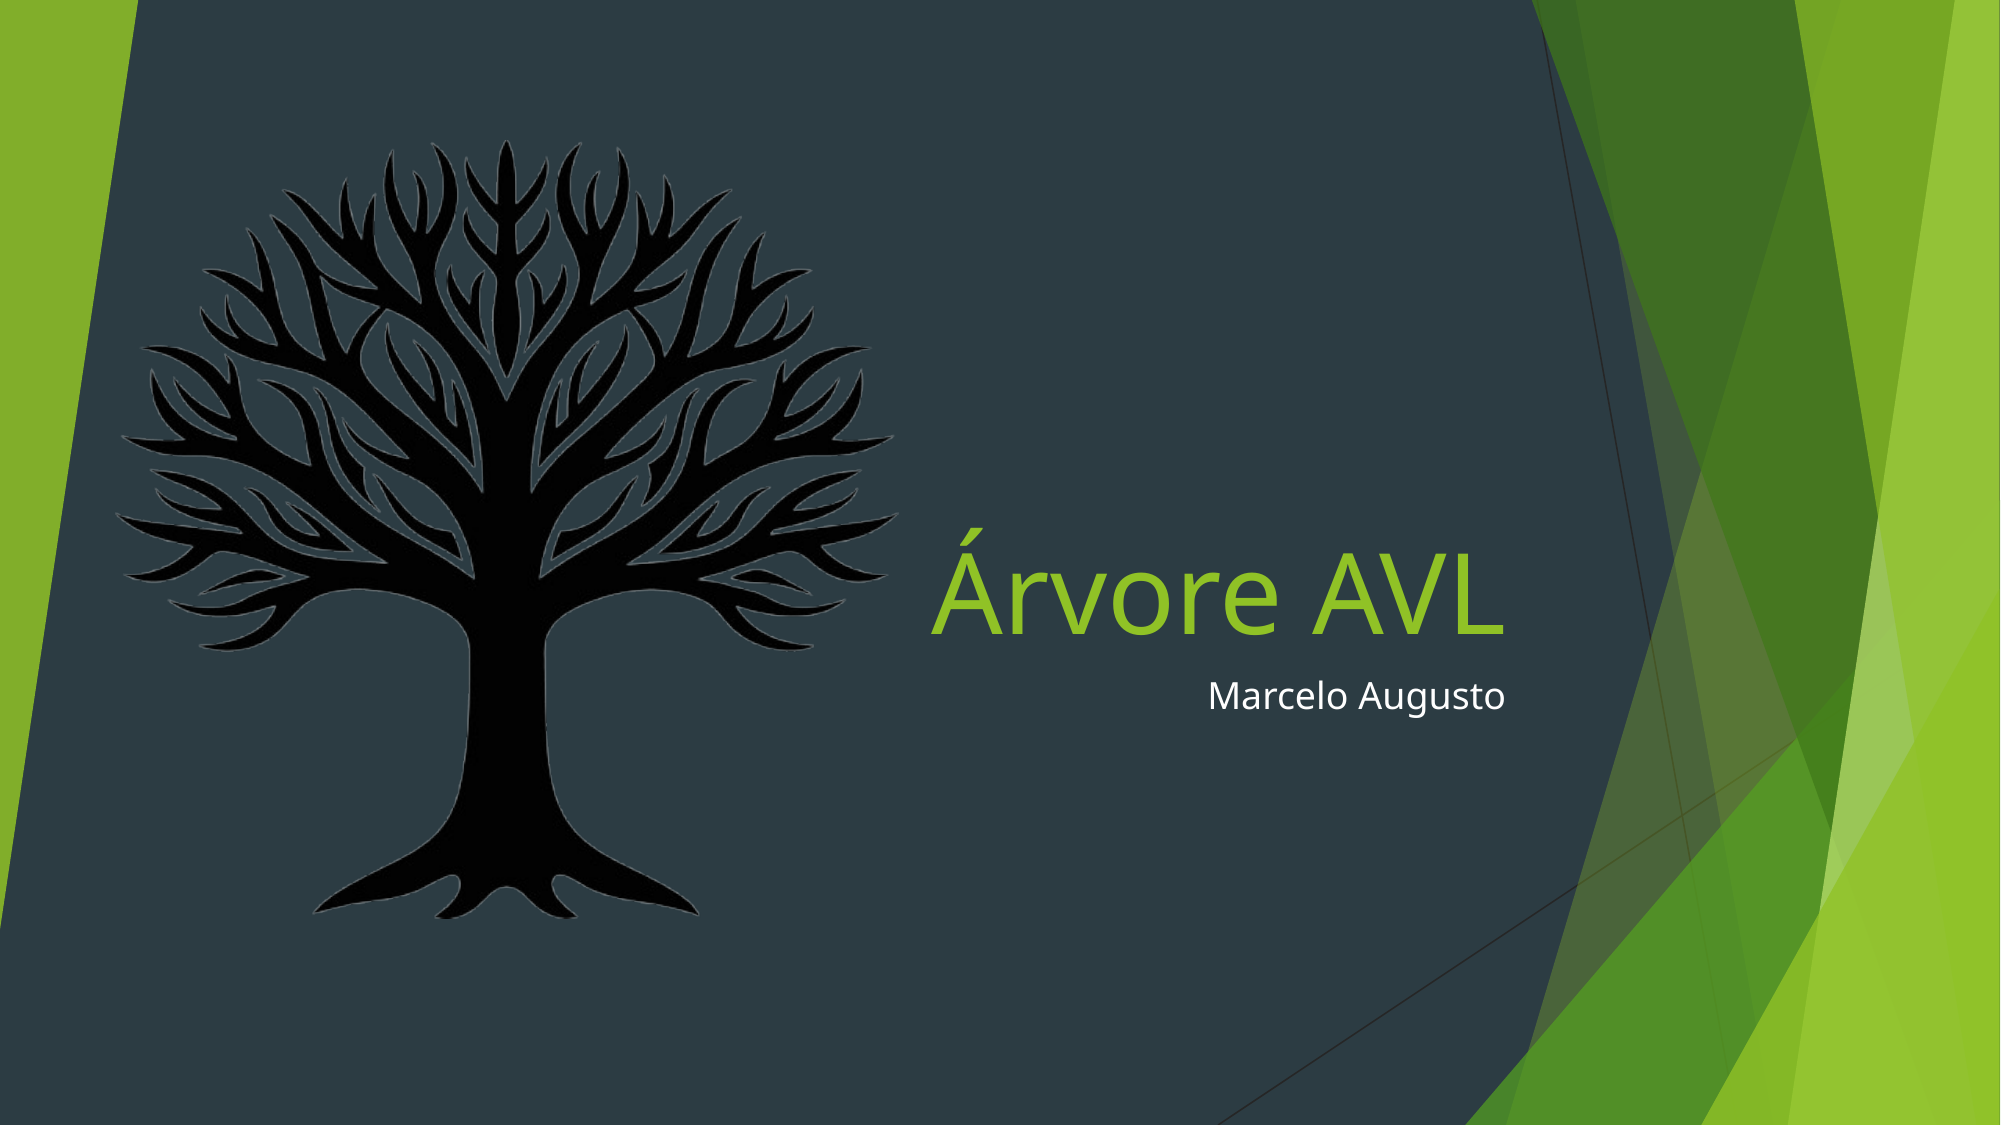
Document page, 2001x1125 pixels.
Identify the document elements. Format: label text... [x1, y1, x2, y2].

subtitle Marcelo Augusto [905, 664, 1522, 845]
picture [115, 140, 899, 919]
title Árvore AVL [905, 394, 1522, 664]
